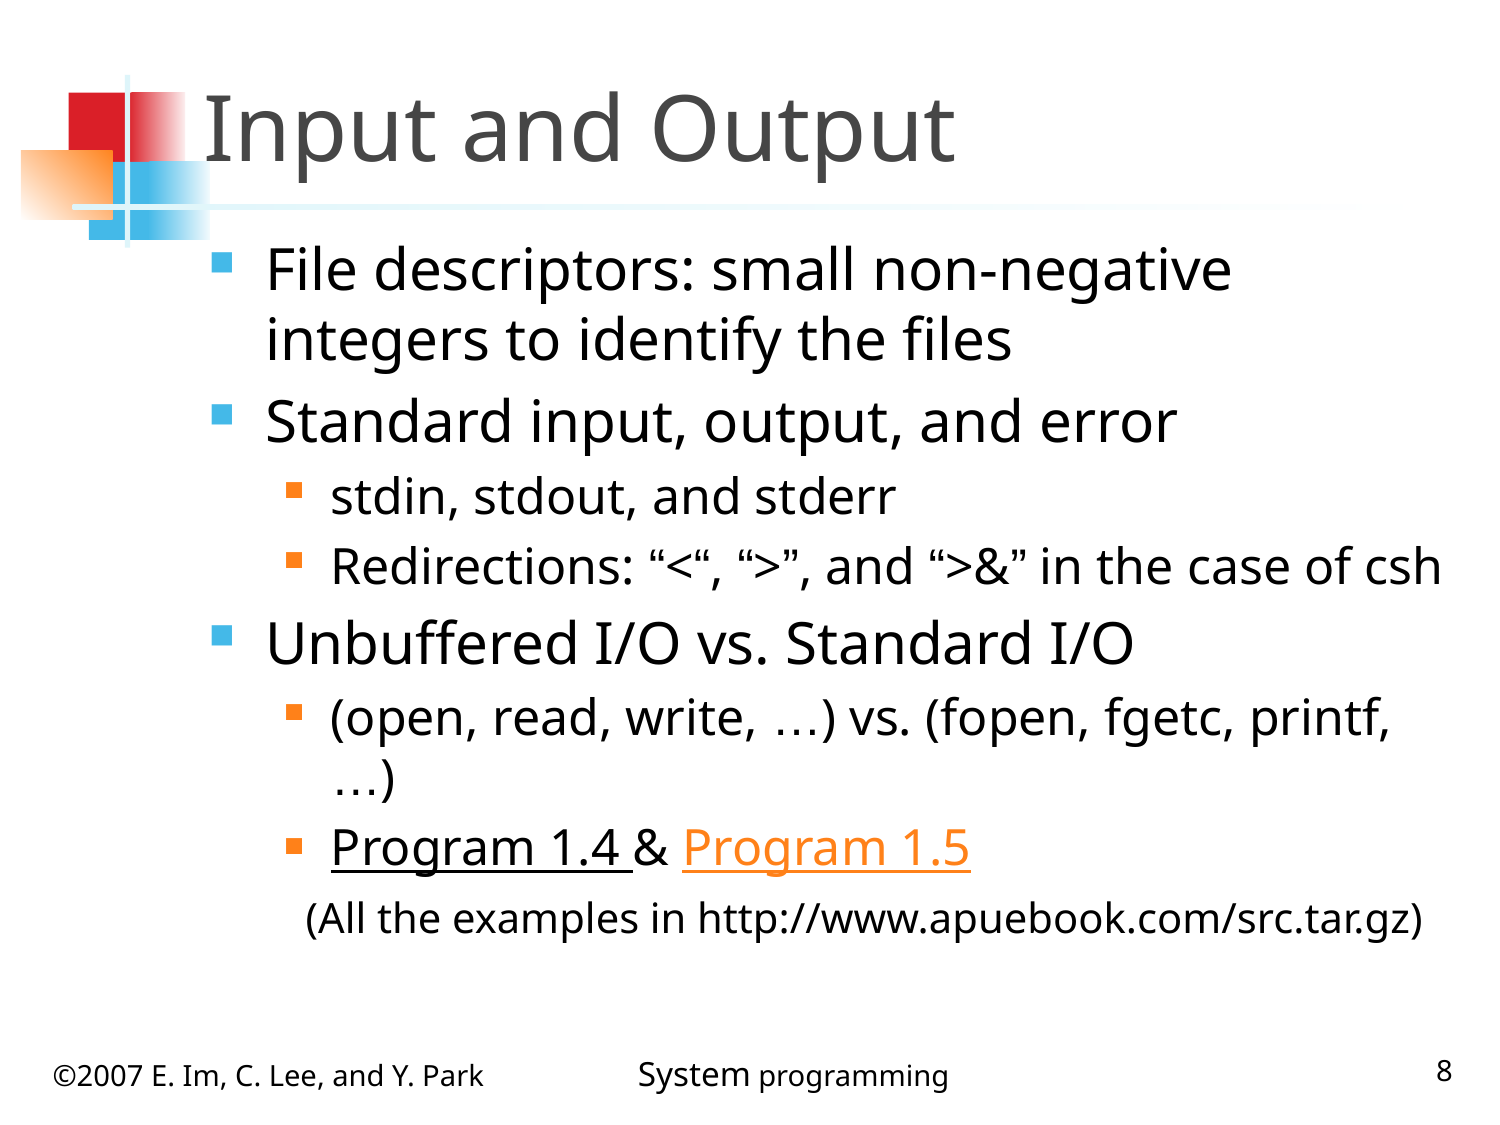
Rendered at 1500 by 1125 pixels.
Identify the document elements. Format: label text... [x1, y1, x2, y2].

list File descriptors: small non-negative integers to identify the files Standard input, output, and error stdin, stdout, and stderr Redirections: “<“, “>”, and “>&” in the case of csh Unbuffered I/O vs. Standard I/O (open, read, write, …) vs. (fopen, fgetc, printf, …) Program 1.4 & Program 1.5 (All the examples in http://www.apuebook.com/src.tar.gz) [193, 224, 1470, 1007]
footer ©2007 E. Im, C. Lee, and Y. Park [37, 1024, 505, 1101]
title Input and Output [188, 34, 1468, 188]
slide_number 8 [1154, 1023, 1468, 1100]
